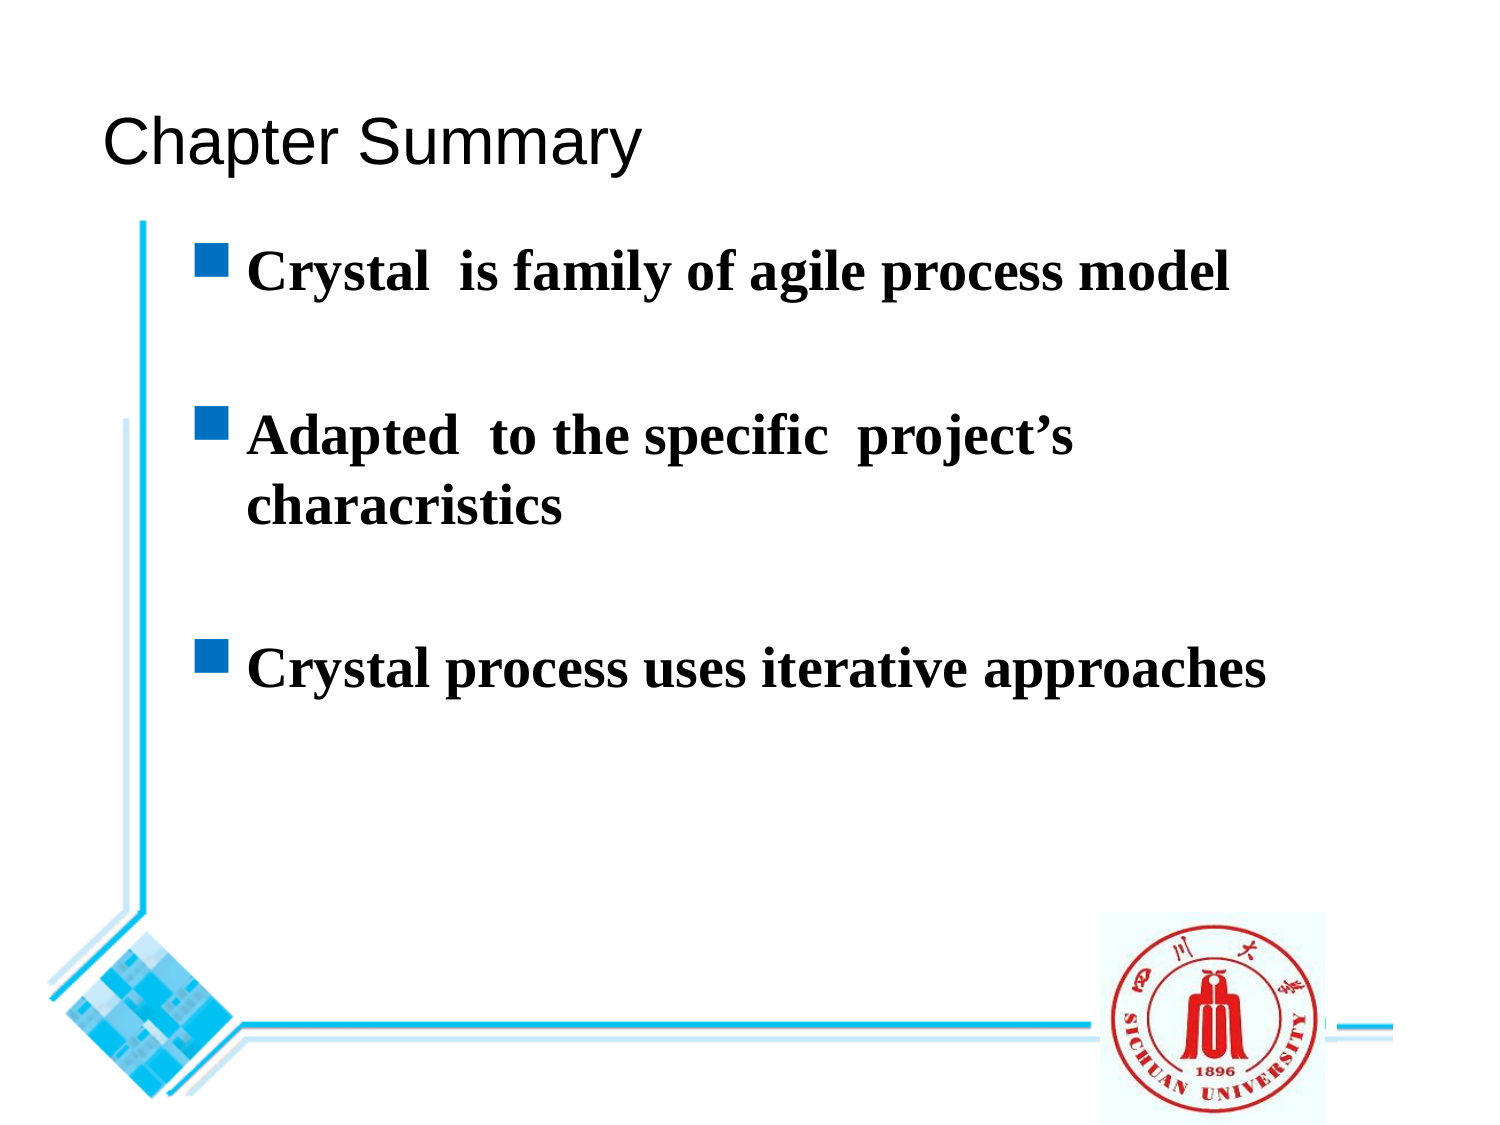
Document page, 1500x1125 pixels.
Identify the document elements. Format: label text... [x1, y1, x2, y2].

picture [35, 209, 1393, 1125]
text_box Chapter Summary [87, 62, 1438, 213]
list Crystal is family of agile process model Adapted to the specific project’s characristics Crystal process uses iterative approaches [174, 224, 1413, 1013]
